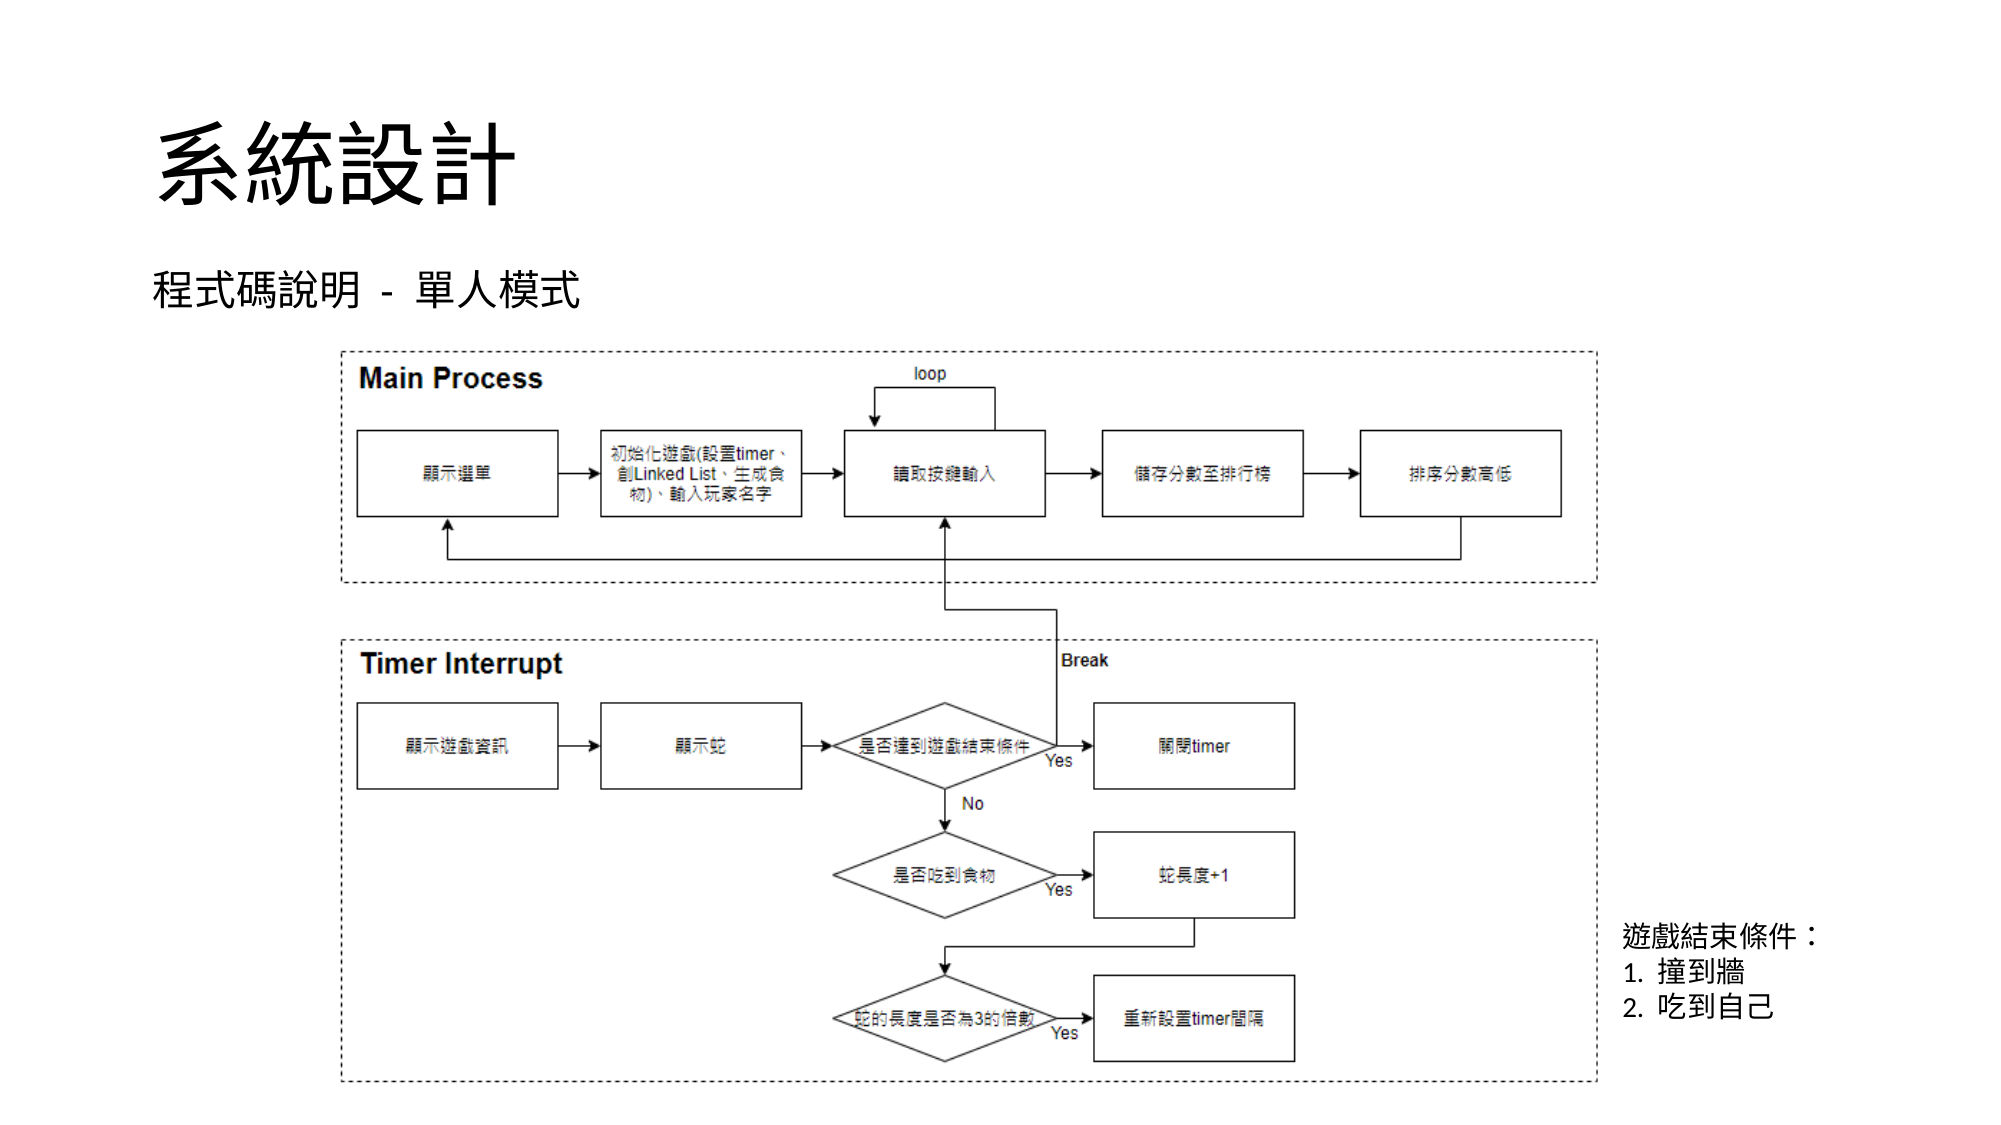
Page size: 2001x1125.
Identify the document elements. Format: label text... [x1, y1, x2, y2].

text_box 程式碼說明 - 單人模式 [137, 248, 726, 329]
picture [331, 344, 1608, 1091]
text_box 遊戲結束條件： 1. 撞到牆 2. 吃到自己 [1612, 903, 1863, 1038]
title 系統設計 [137, 59, 1863, 278]
